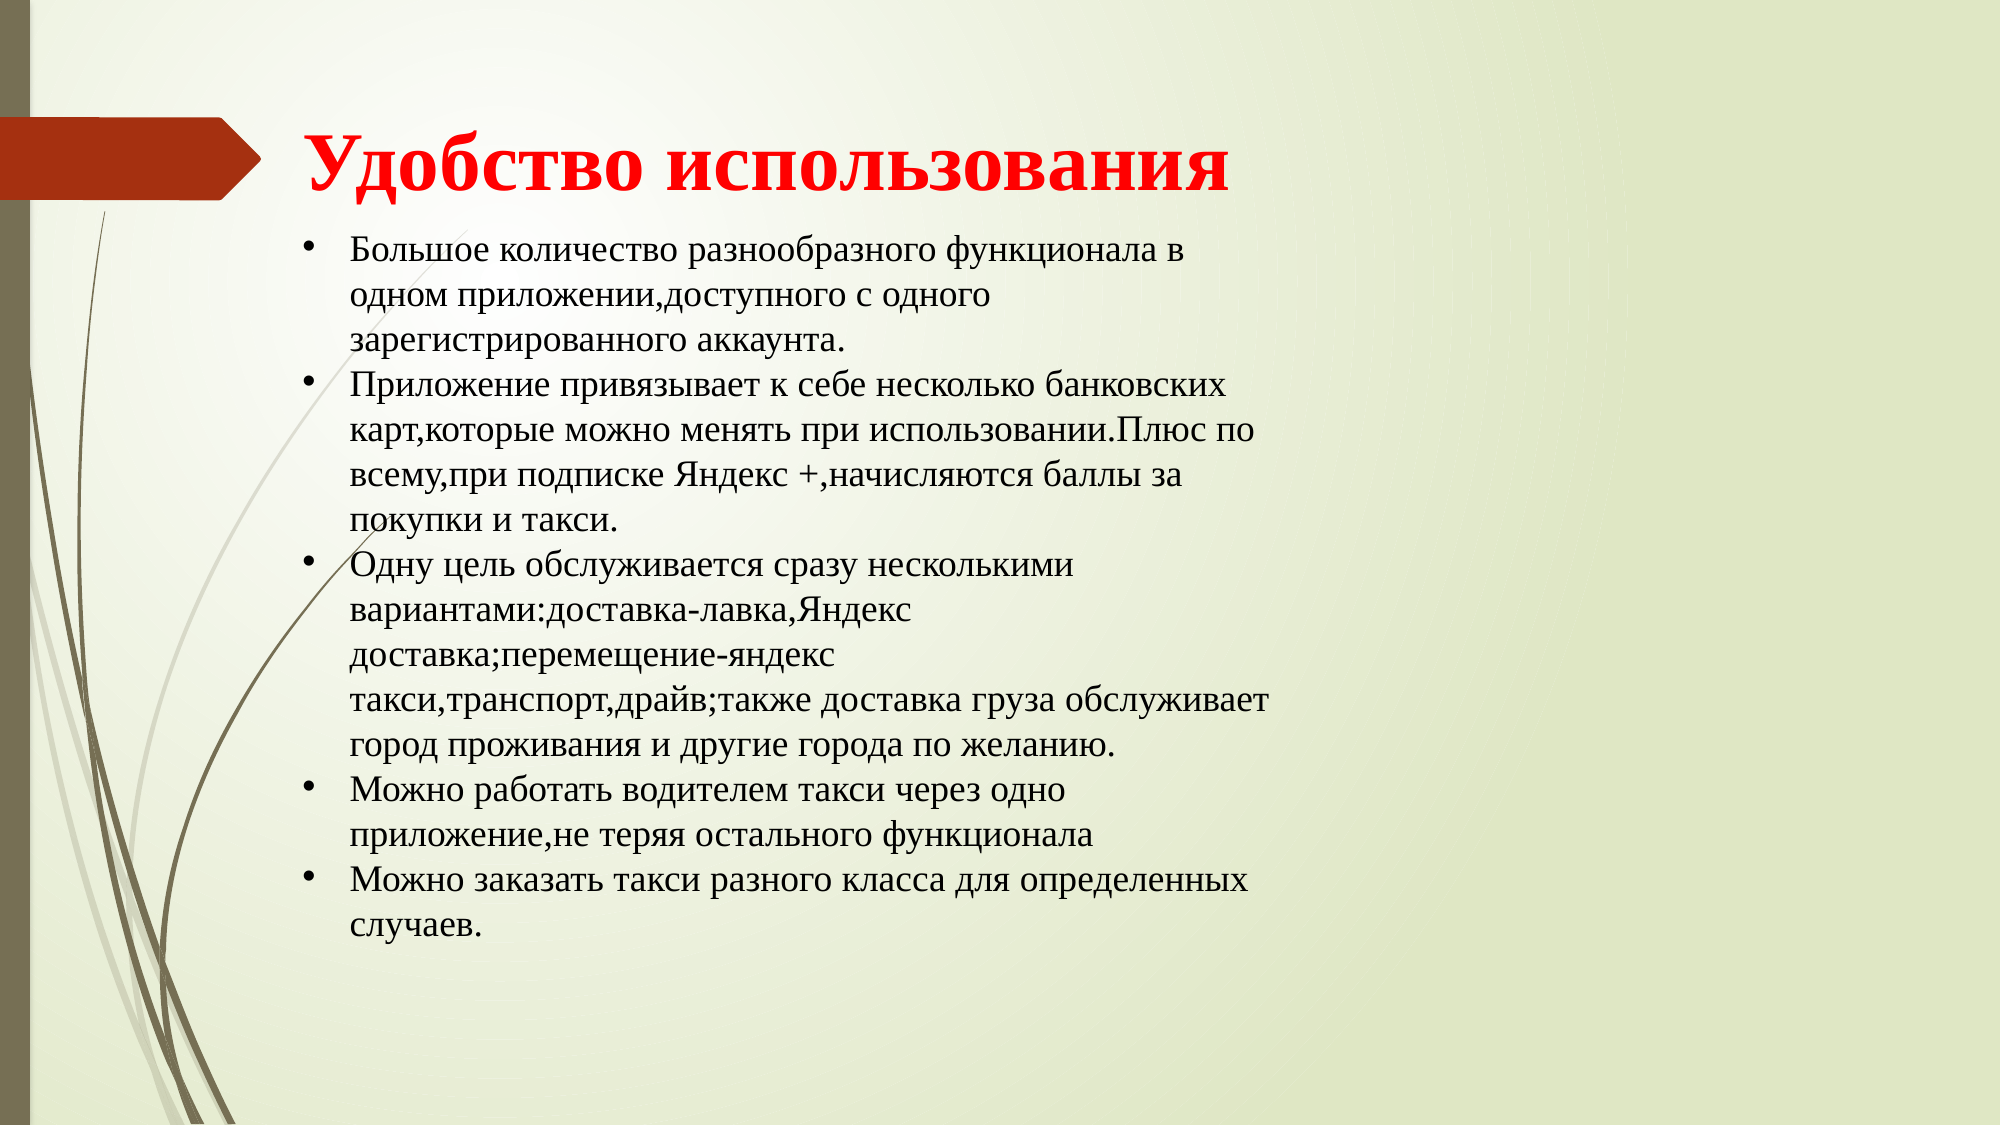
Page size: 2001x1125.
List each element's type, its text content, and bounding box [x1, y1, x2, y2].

text_box Большое количество разнообразного функционала в одном приложении,доступного с одного зарегистрированного аккаунта. Приложение привязывает к себе несколько банковских карт,которые можно менять при использовании.Плюс по всему,при подписке Яндекс +,начисляются баллы за покупки и такси. Одну цель обслуживается сразу несколькими вариантами:доставка-лавка,Яндекс доставка;перемещение-яндекс такси,транспорт,драйв;также доставка груза обслуживает город проживания и другие города по желанию. Можно работать водителем такси через одно приложение,не теряя остального функционала Можно заказать такси разного класса для определенных случаев. [287, 216, 1294, 951]
text_box Удобство использования [287, 99, 1334, 215]
